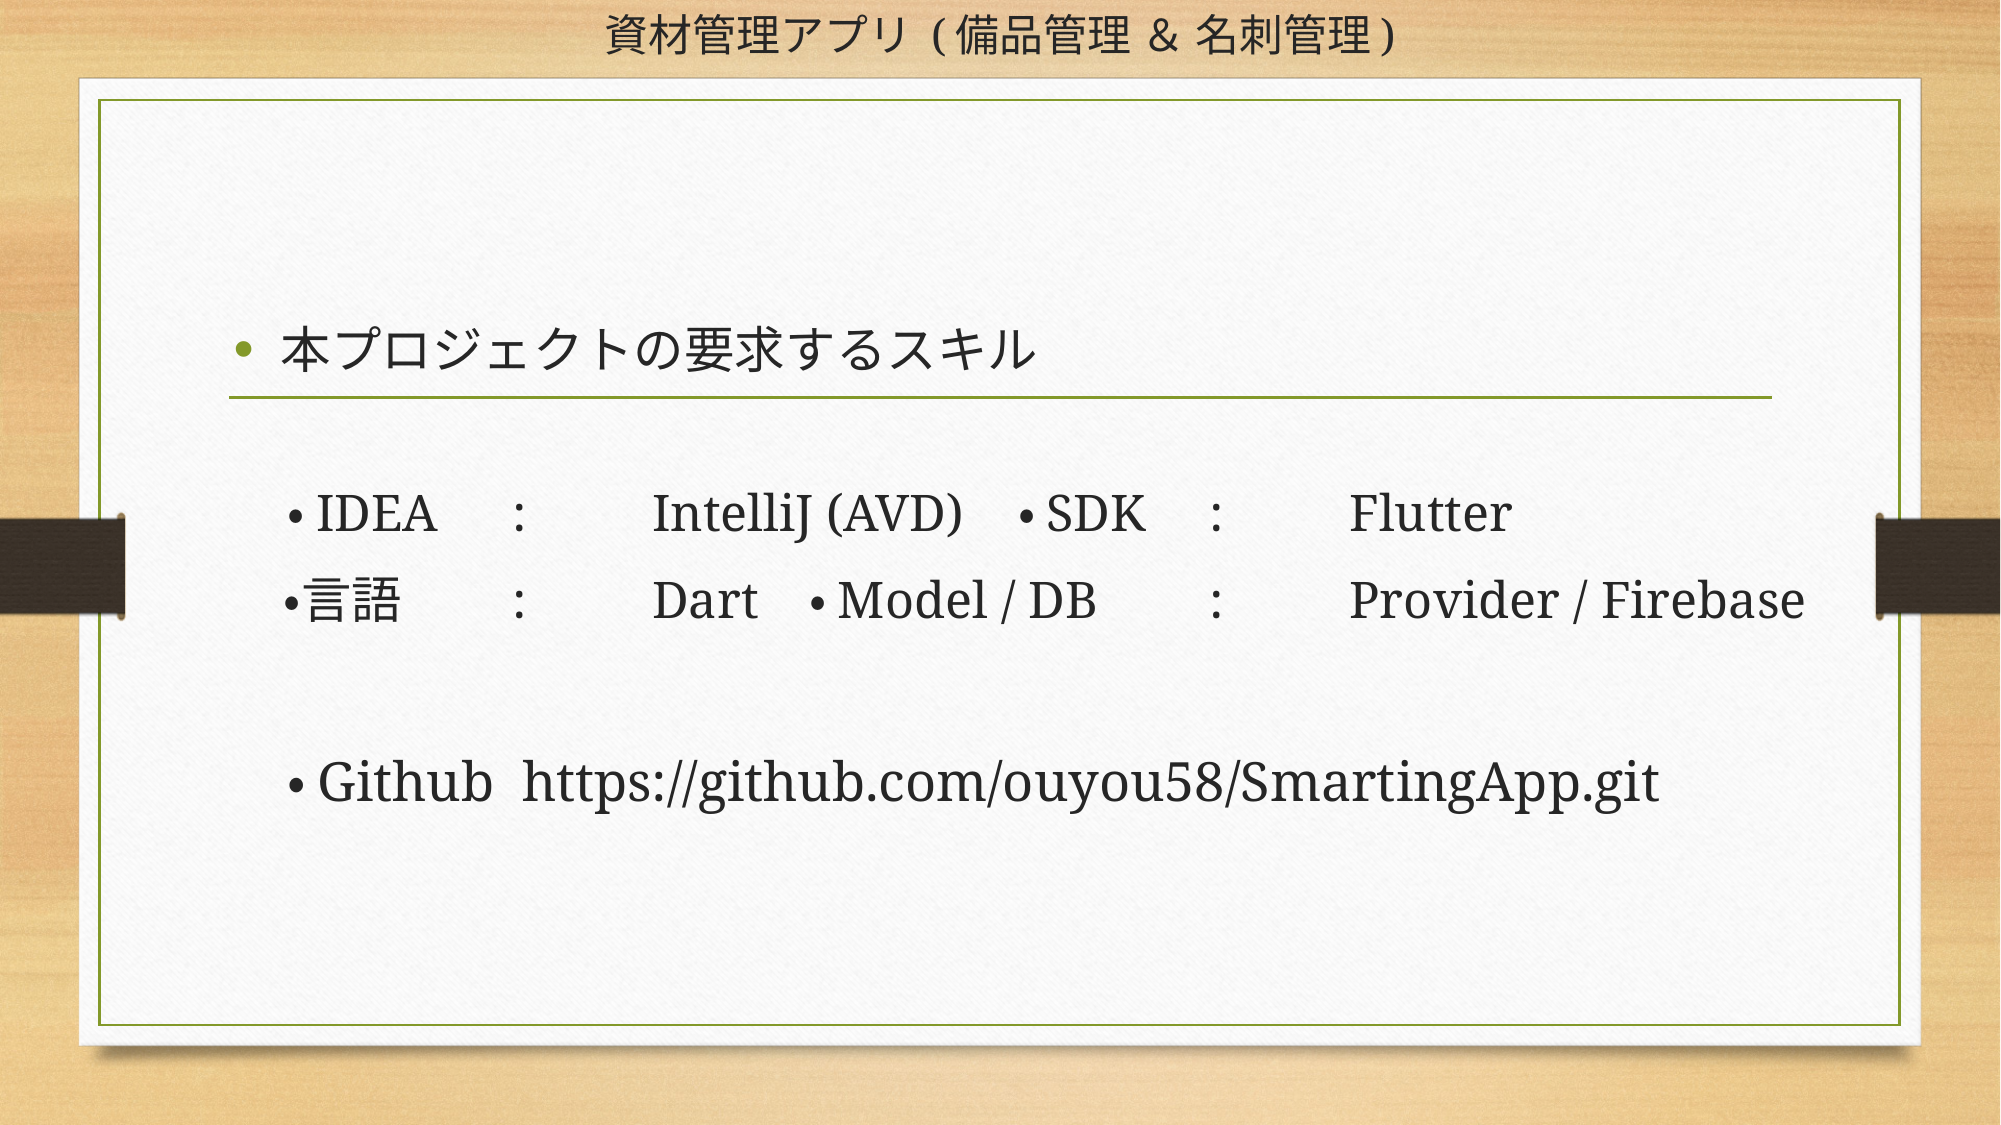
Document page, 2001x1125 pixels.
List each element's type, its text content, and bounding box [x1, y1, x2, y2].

list 本プロジェクトの要求するスキル ・IDEA : IntelliJ (AVD) ・SDK : Flutter ・言語 : Dart ・Model / DB : Provider / Firebase ・Github https://github.com/ouyou58/SmartingApp.git [218, 310, 1829, 899]
picture [0, 0, 2001, 1125]
title 資材管理アプリ (備品管理 ＆ 名刺管理) [0, 0, 2000, 69]
